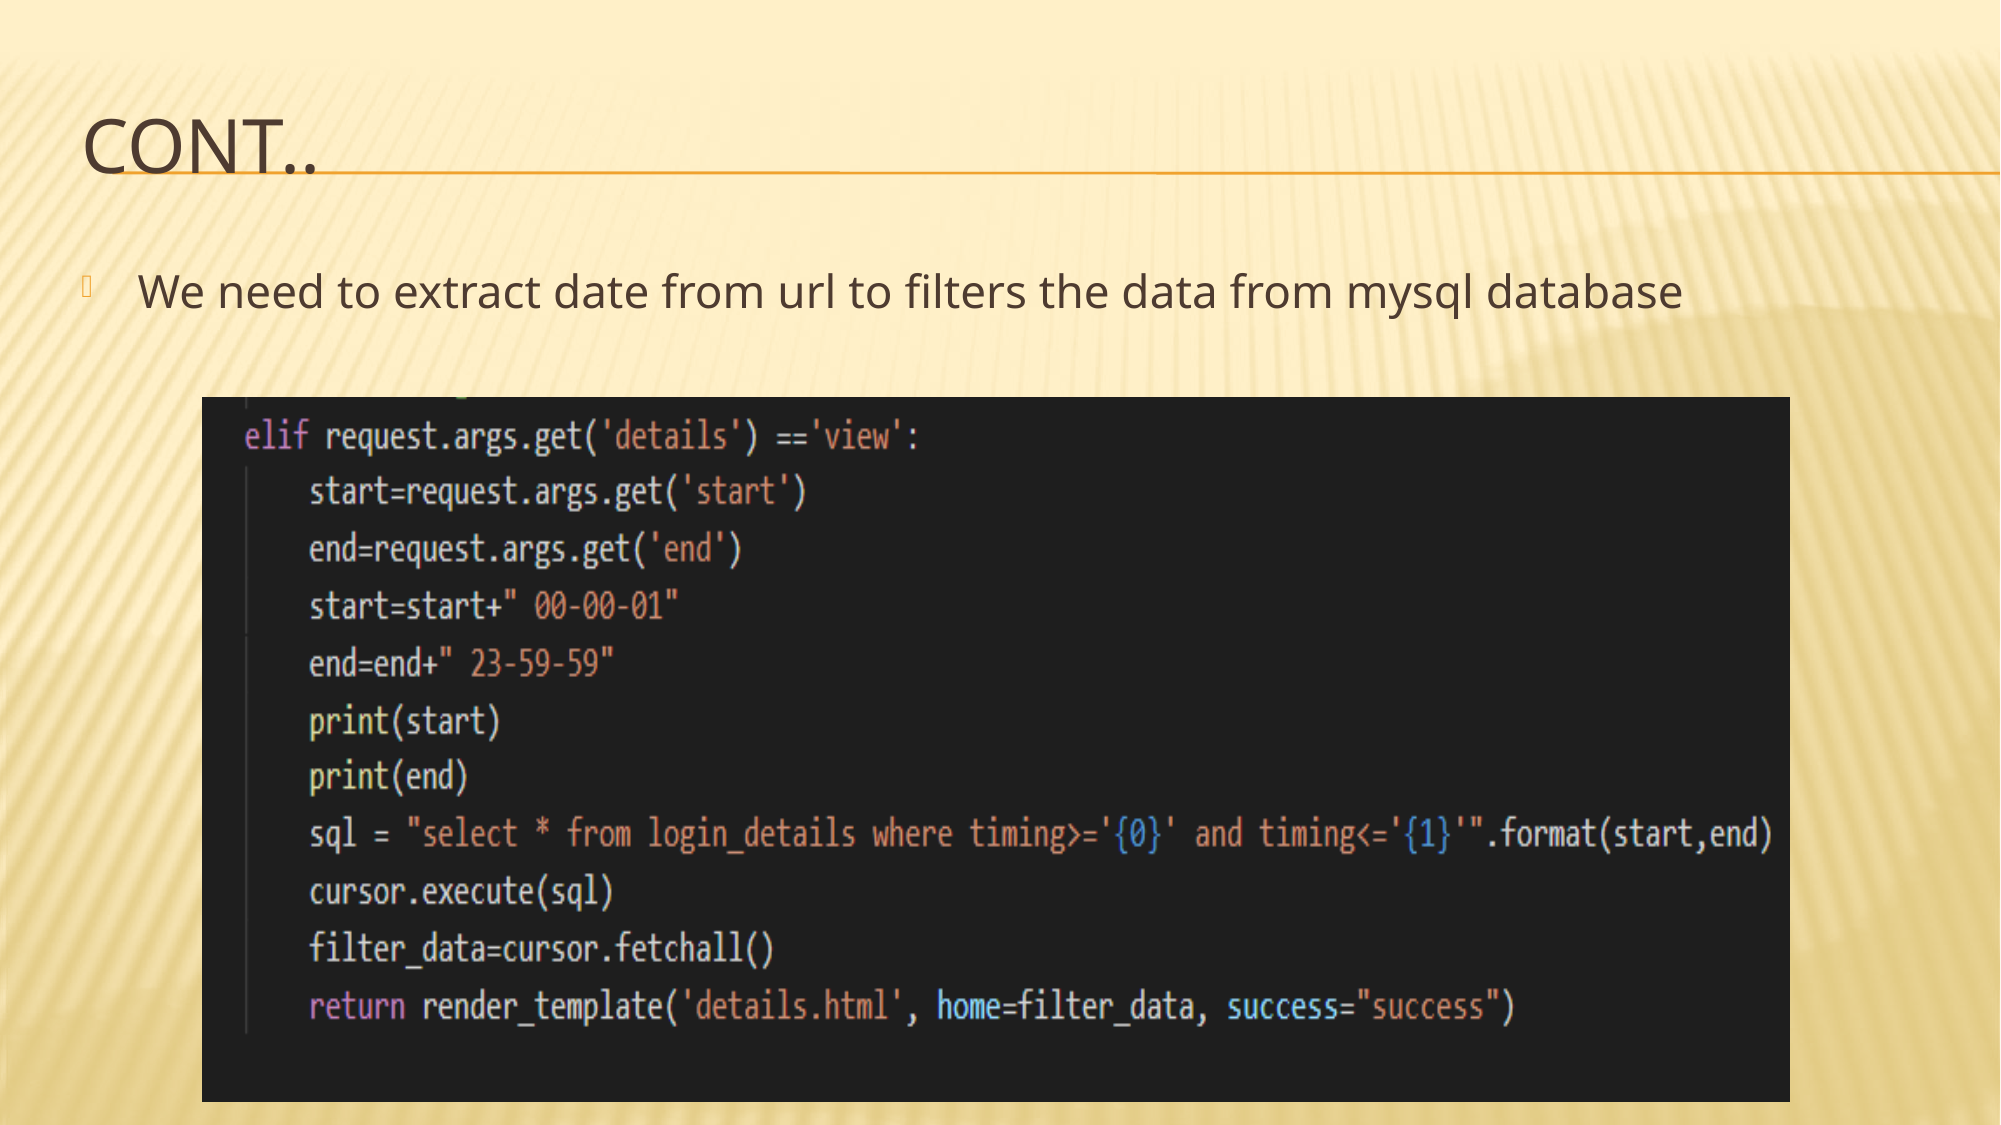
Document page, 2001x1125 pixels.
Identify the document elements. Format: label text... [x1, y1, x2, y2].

picture [202, 397, 1790, 1102]
title Cont.. [66, 75, 1967, 213]
list We need to extract date from url to filters the data from mysql database [66, 254, 1967, 998]
